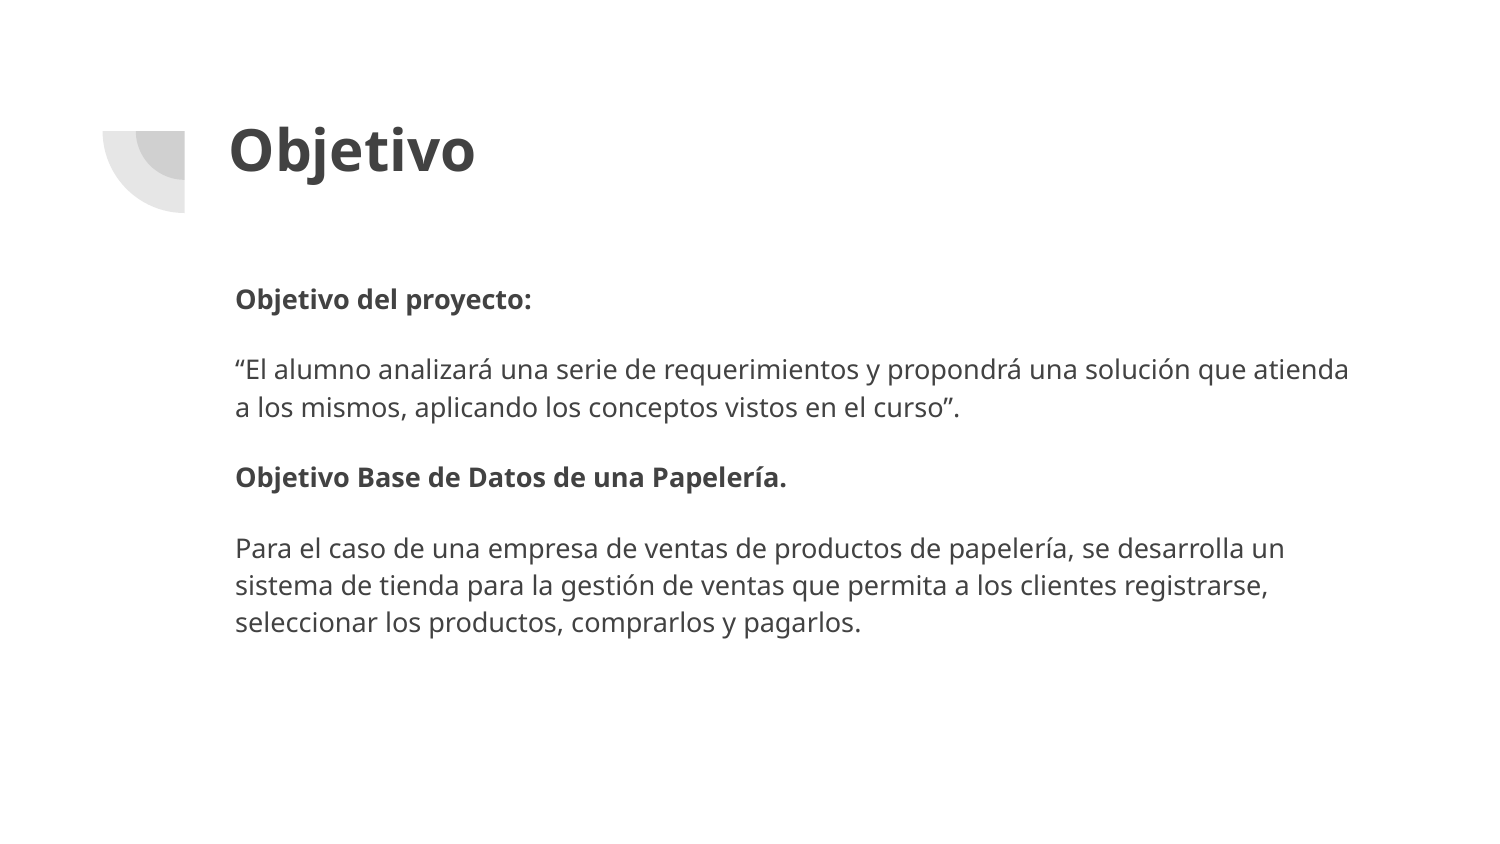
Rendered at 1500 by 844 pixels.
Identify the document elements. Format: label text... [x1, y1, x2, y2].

title Objetivo [213, 98, 1368, 263]
list Objetivo del proyecto: “El alumno analizará una serie de requerimientos y propondrá una solución que atienda a los mismos, aplicando los conceptos vistos en el curso”. Objetivo Base de Datos de una Papelería. Para el caso de una empresa de ventas de productos de papelería, se desarrolla un sistema de tienda para la gestión de ventas que permita a los clientes registrarse, seleccionar los productos, comprarlos y pagarlos. [220, 262, 1374, 680]
